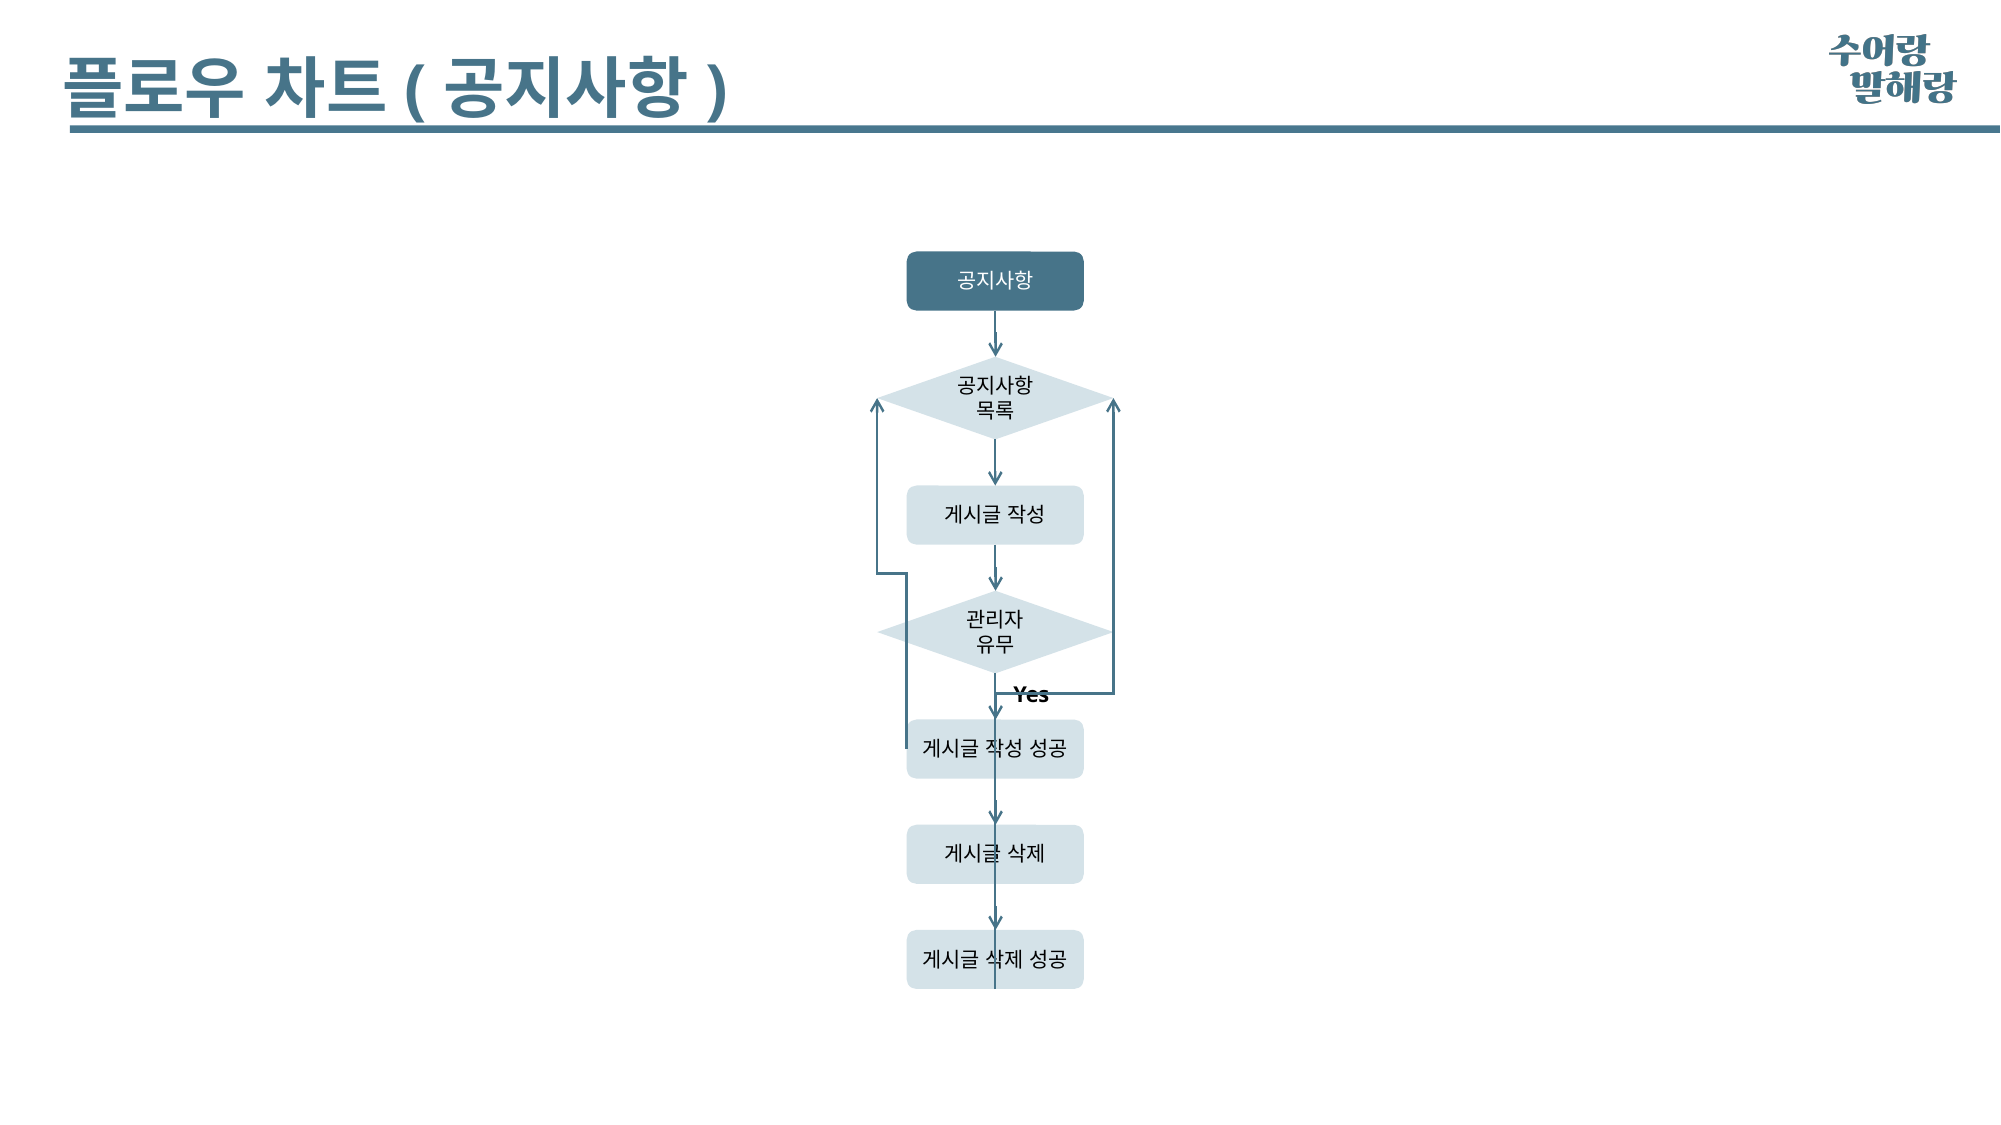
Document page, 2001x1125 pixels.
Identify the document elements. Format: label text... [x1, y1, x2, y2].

picture [1829, 34, 1957, 104]
text_box [69, 124, 2000, 134]
text_box 플로우 차트(공지사항) [47, 38, 743, 133]
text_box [877, 251, 1114, 989]
